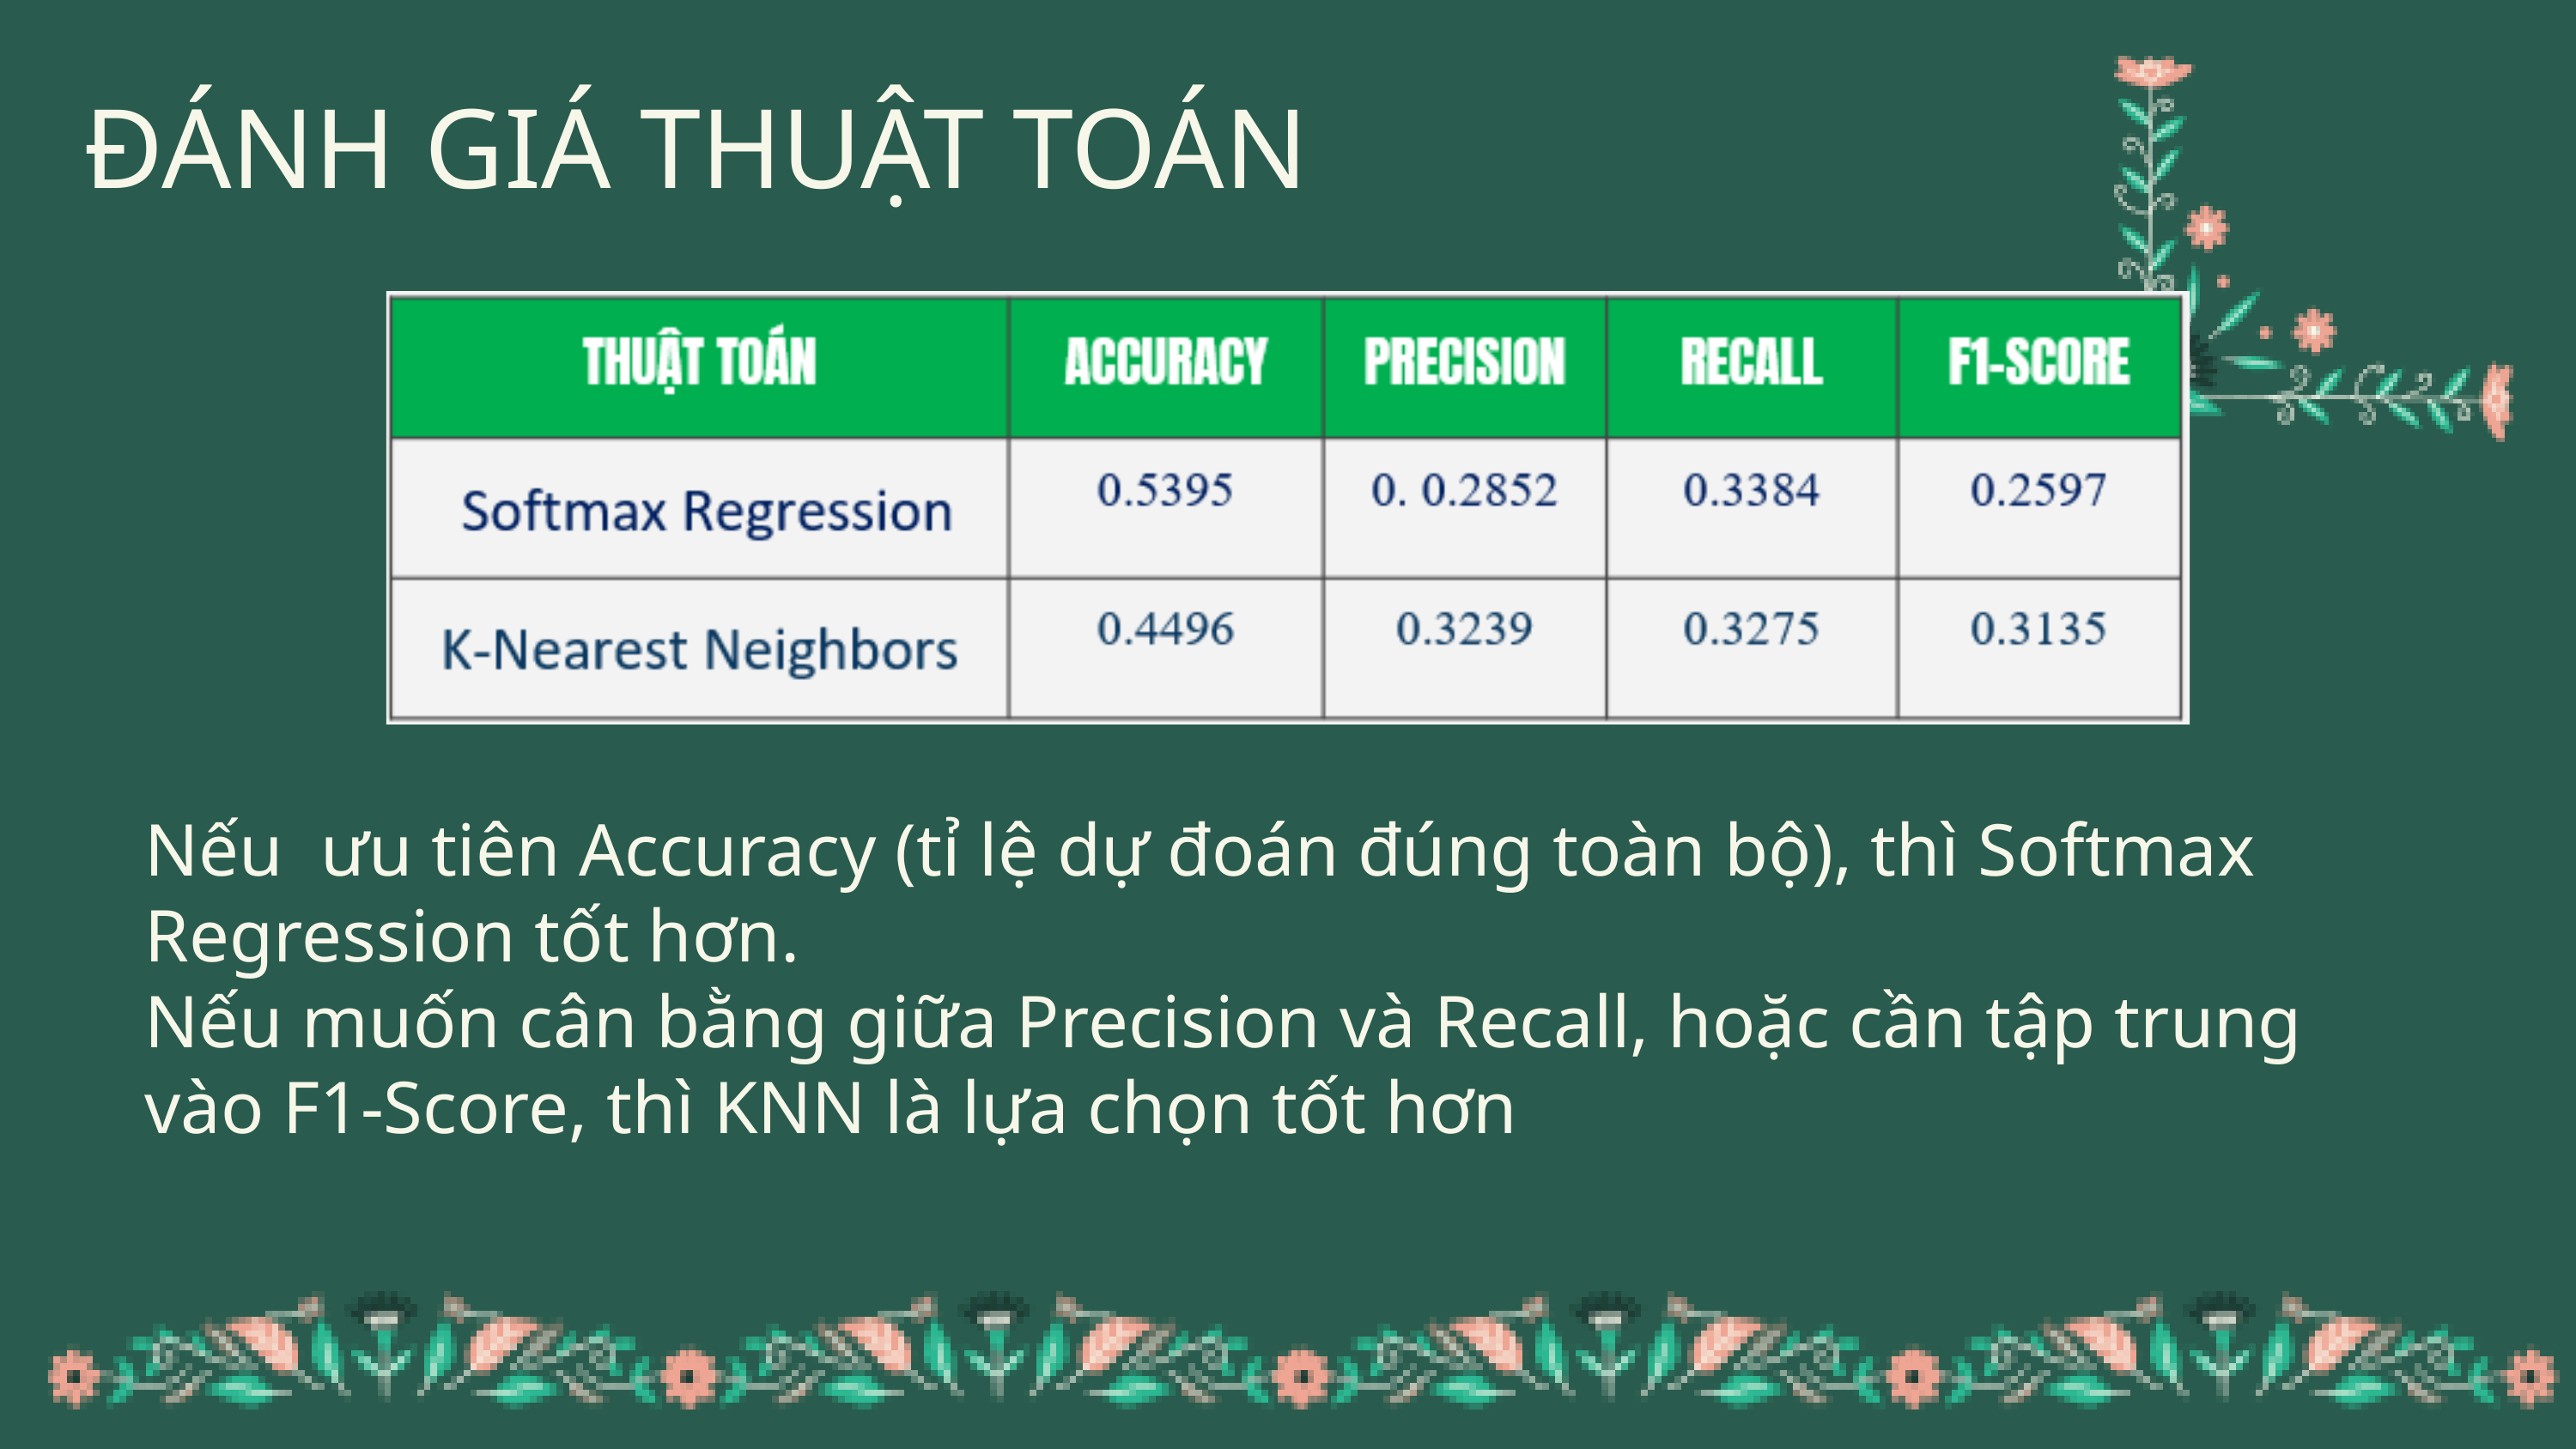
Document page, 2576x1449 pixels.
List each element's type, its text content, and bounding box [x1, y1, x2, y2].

text_box [386, 291, 2190, 724]
text_box ĐÁNH GIÁ THUẬT TOÁN [83, 79, 2114, 211]
text_box [2114, 56, 2514, 447]
text_box Nếu ưu tiên Accuracy (tỉ lệ dự đoán đúng toàn bộ), thì Softmax Regression tốt hơn. Nếu muốn cân bằng giữa Precision và Recall, hoặc cần tập trung vào F1-Score, thì KNN là lựa chọn tốt hơn [144, 804, 2413, 1149]
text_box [47, 1291, 2561, 1410]
